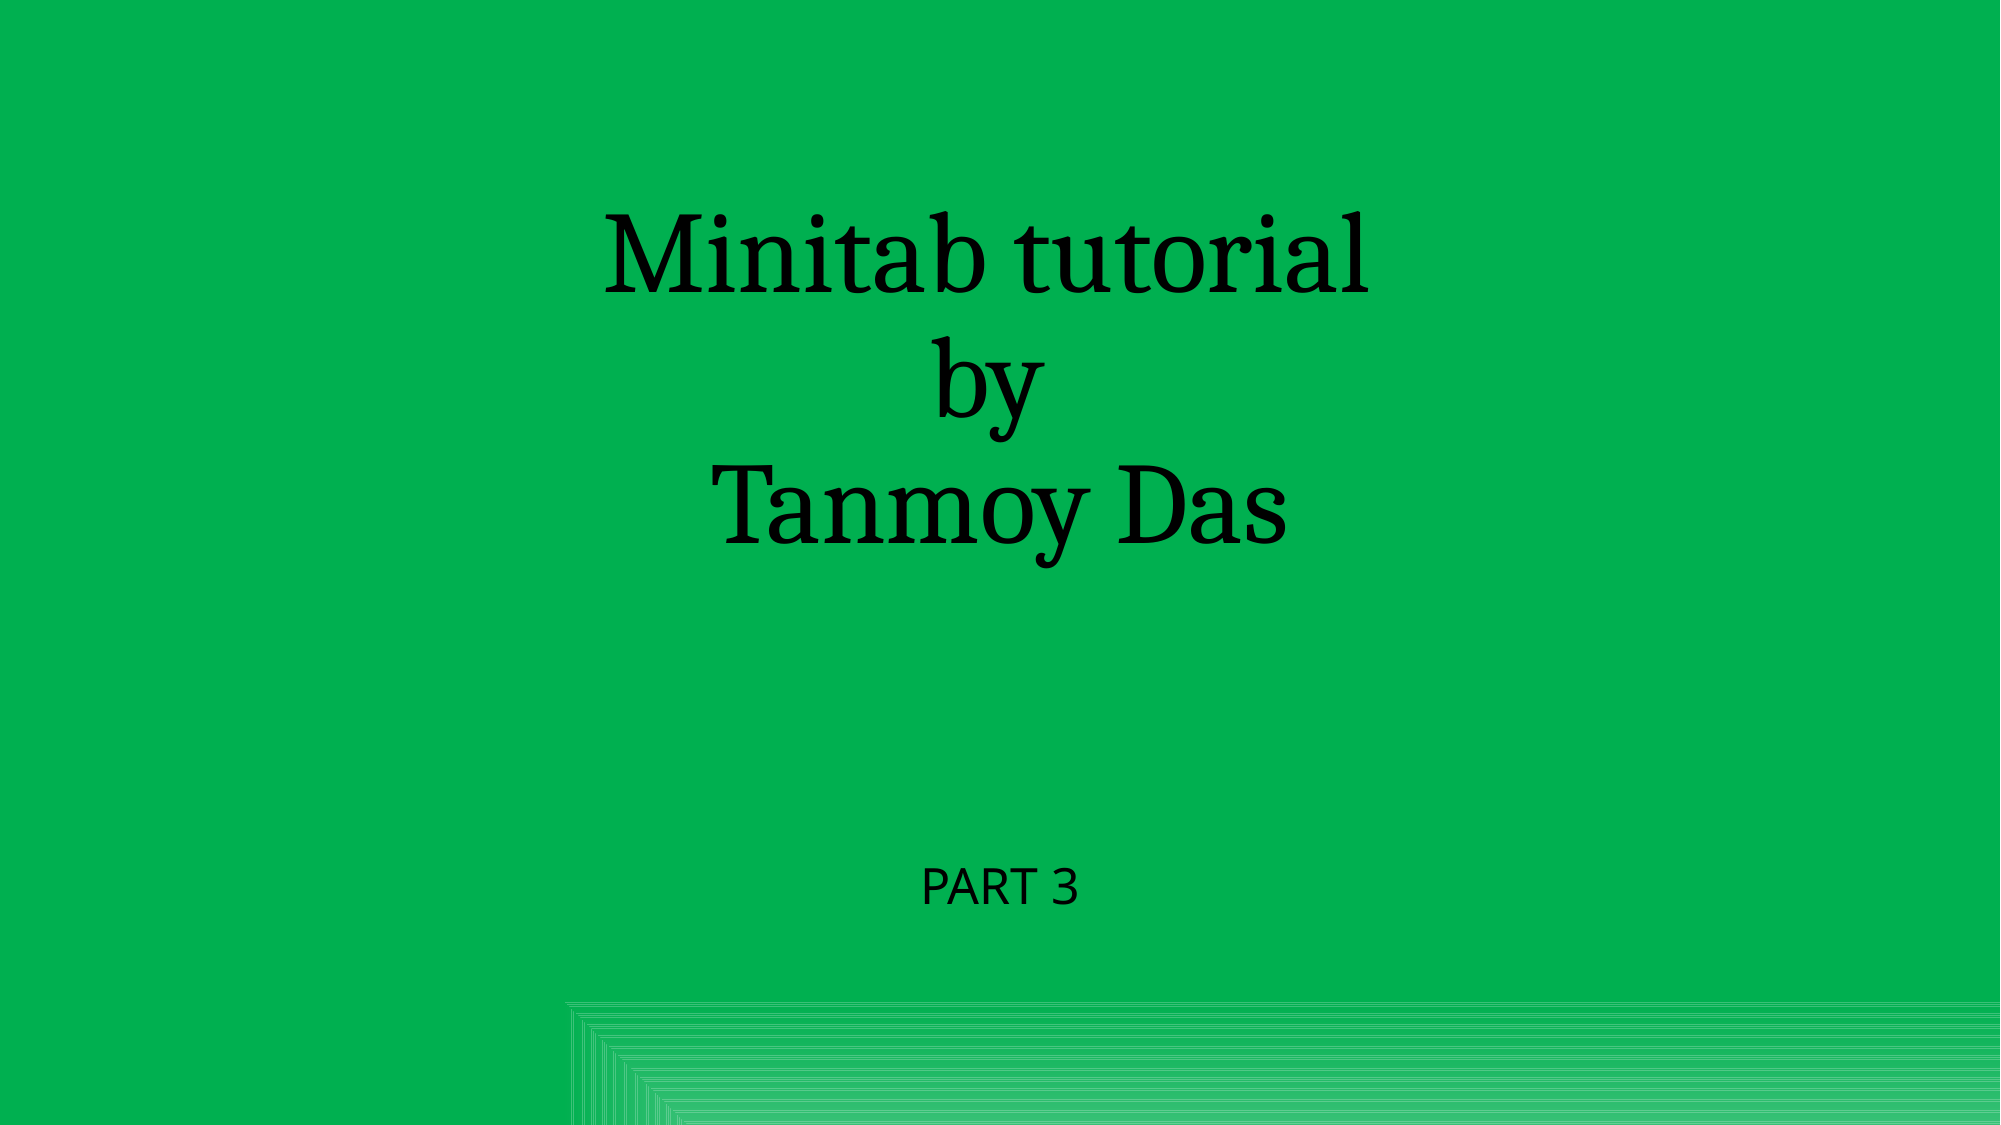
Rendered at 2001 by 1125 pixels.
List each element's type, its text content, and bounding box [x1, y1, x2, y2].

title Minitab tutorial by Tanmoy Das [249, 184, 1750, 576]
subtitle PART 3 [249, 853, 1750, 1125]
